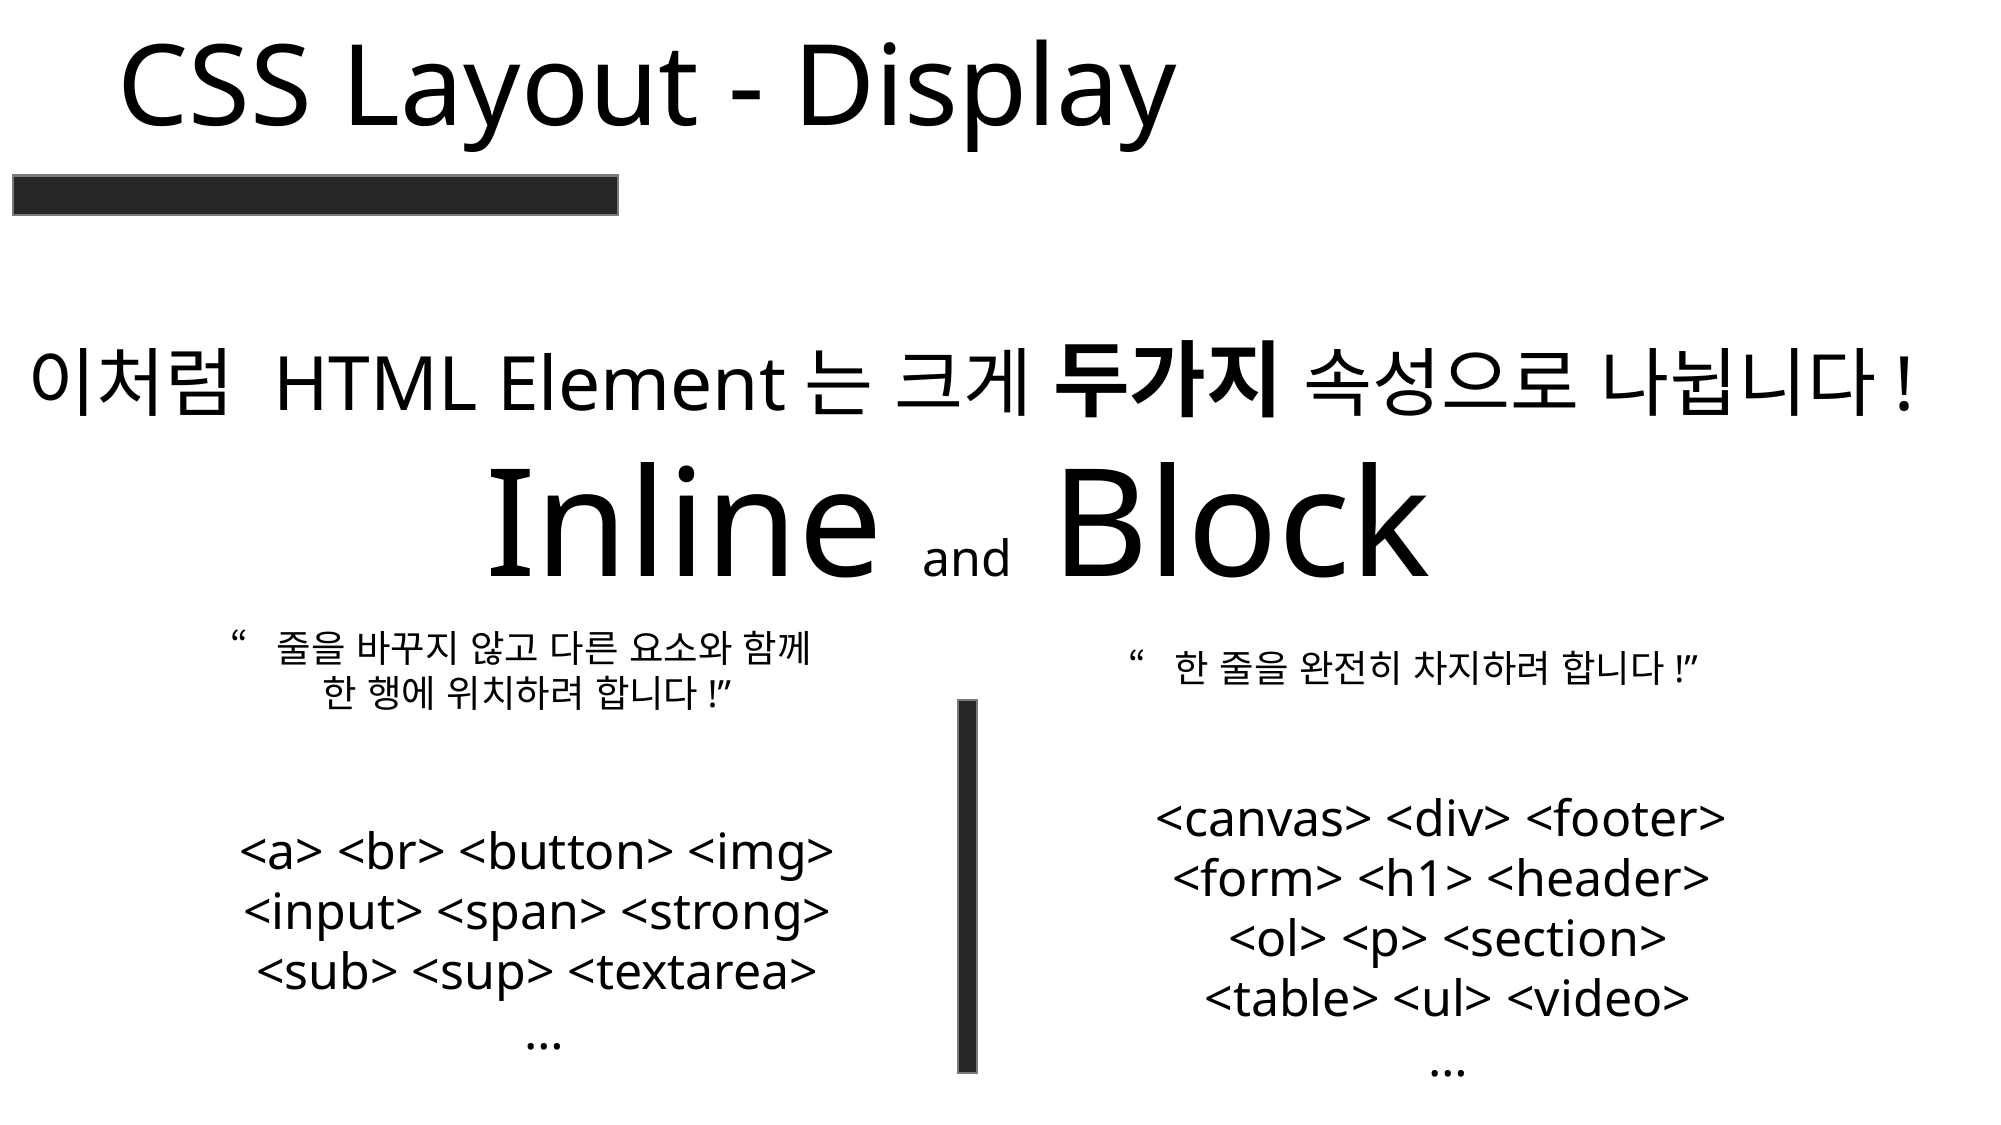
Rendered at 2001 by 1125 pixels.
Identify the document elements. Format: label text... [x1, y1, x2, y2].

text_box <canvas> <div> <footer> <form> <h1> <header> <ol> <p> <section> <table> <ul> <video> … [1140, 779, 1755, 1095]
text_box 이처럼 HTML Element는 크게 두가지 속성으로 나뉩니다! Inline and Block [12, 319, 1903, 615]
text_box CSS Layout - Display [0, 12, 1511, 157]
text_box [12, 174, 619, 216]
text_box [957, 699, 978, 1074]
text_box “한 줄을 완전히 차지하려 합니다!” [1113, 637, 1713, 698]
text_box “줄을 바꾸지 않고 다른 요소와 함께 한 행에 위치하려 합니다!” [215, 617, 838, 722]
text_box <a> <br> <button> <img> <input> <span> <strong> <sub> <sup> <textarea> … [224, 812, 864, 1068]
